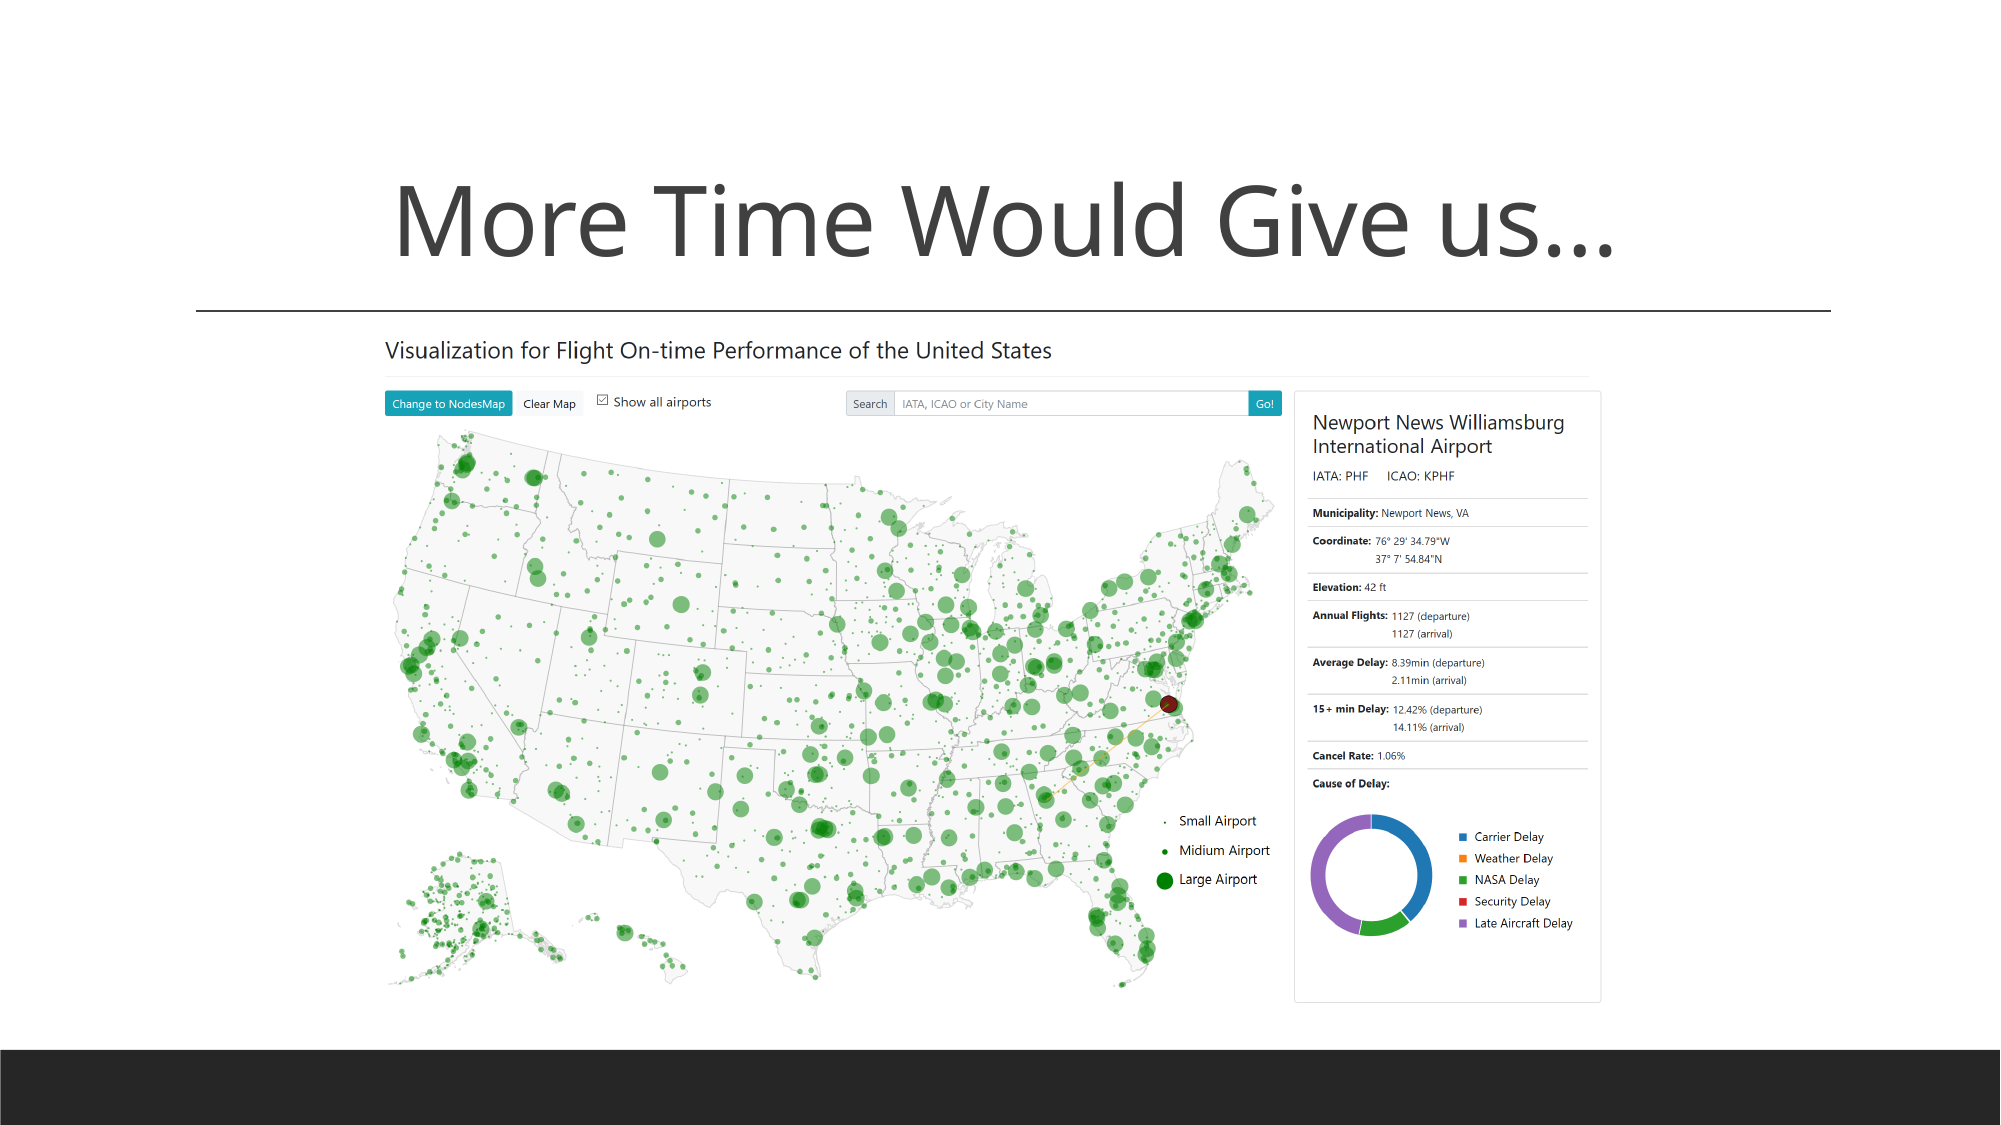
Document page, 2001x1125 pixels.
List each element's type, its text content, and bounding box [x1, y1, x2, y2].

picture [375, 331, 1625, 1014]
title More Time Would Give us… [180, 47, 1830, 285]
